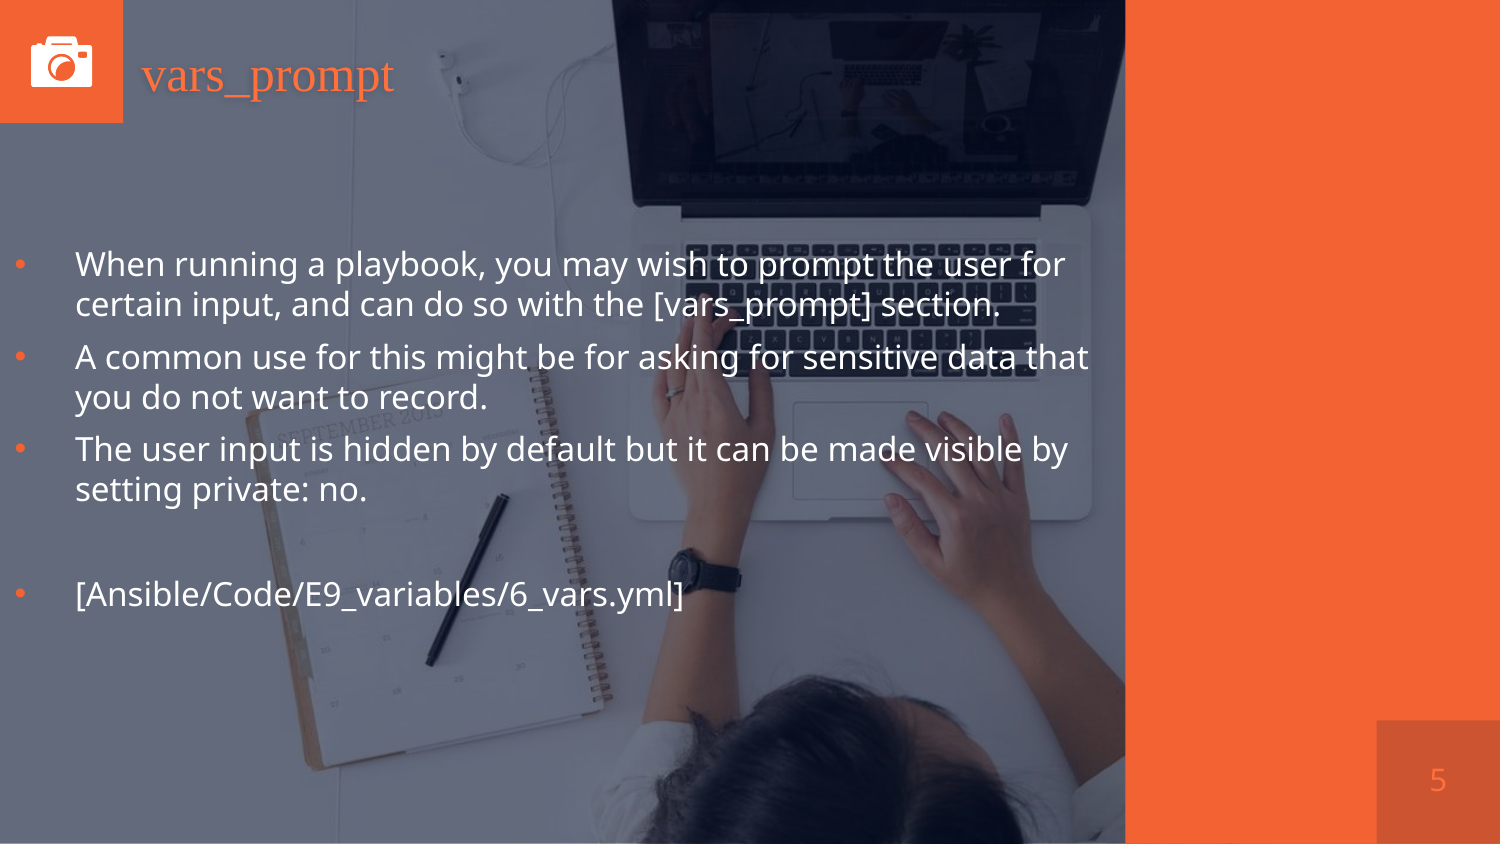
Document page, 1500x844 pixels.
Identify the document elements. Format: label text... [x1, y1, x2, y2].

title vars_prompt [141, 20, 1086, 103]
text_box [30, 35, 93, 88]
slide_number 5 [1376, 720, 1500, 844]
list When running a playbook, you may wish to prompt the user for certain input, and can do so with the [vars_prompt] section. A common use for this might be for asking for sensitive data that you do not want to record. The user input is hidden by default but it can be made visible by setting private: no. [Ansible/Code/E9_variables/6_vars.yml] [0, 138, 1117, 829]
